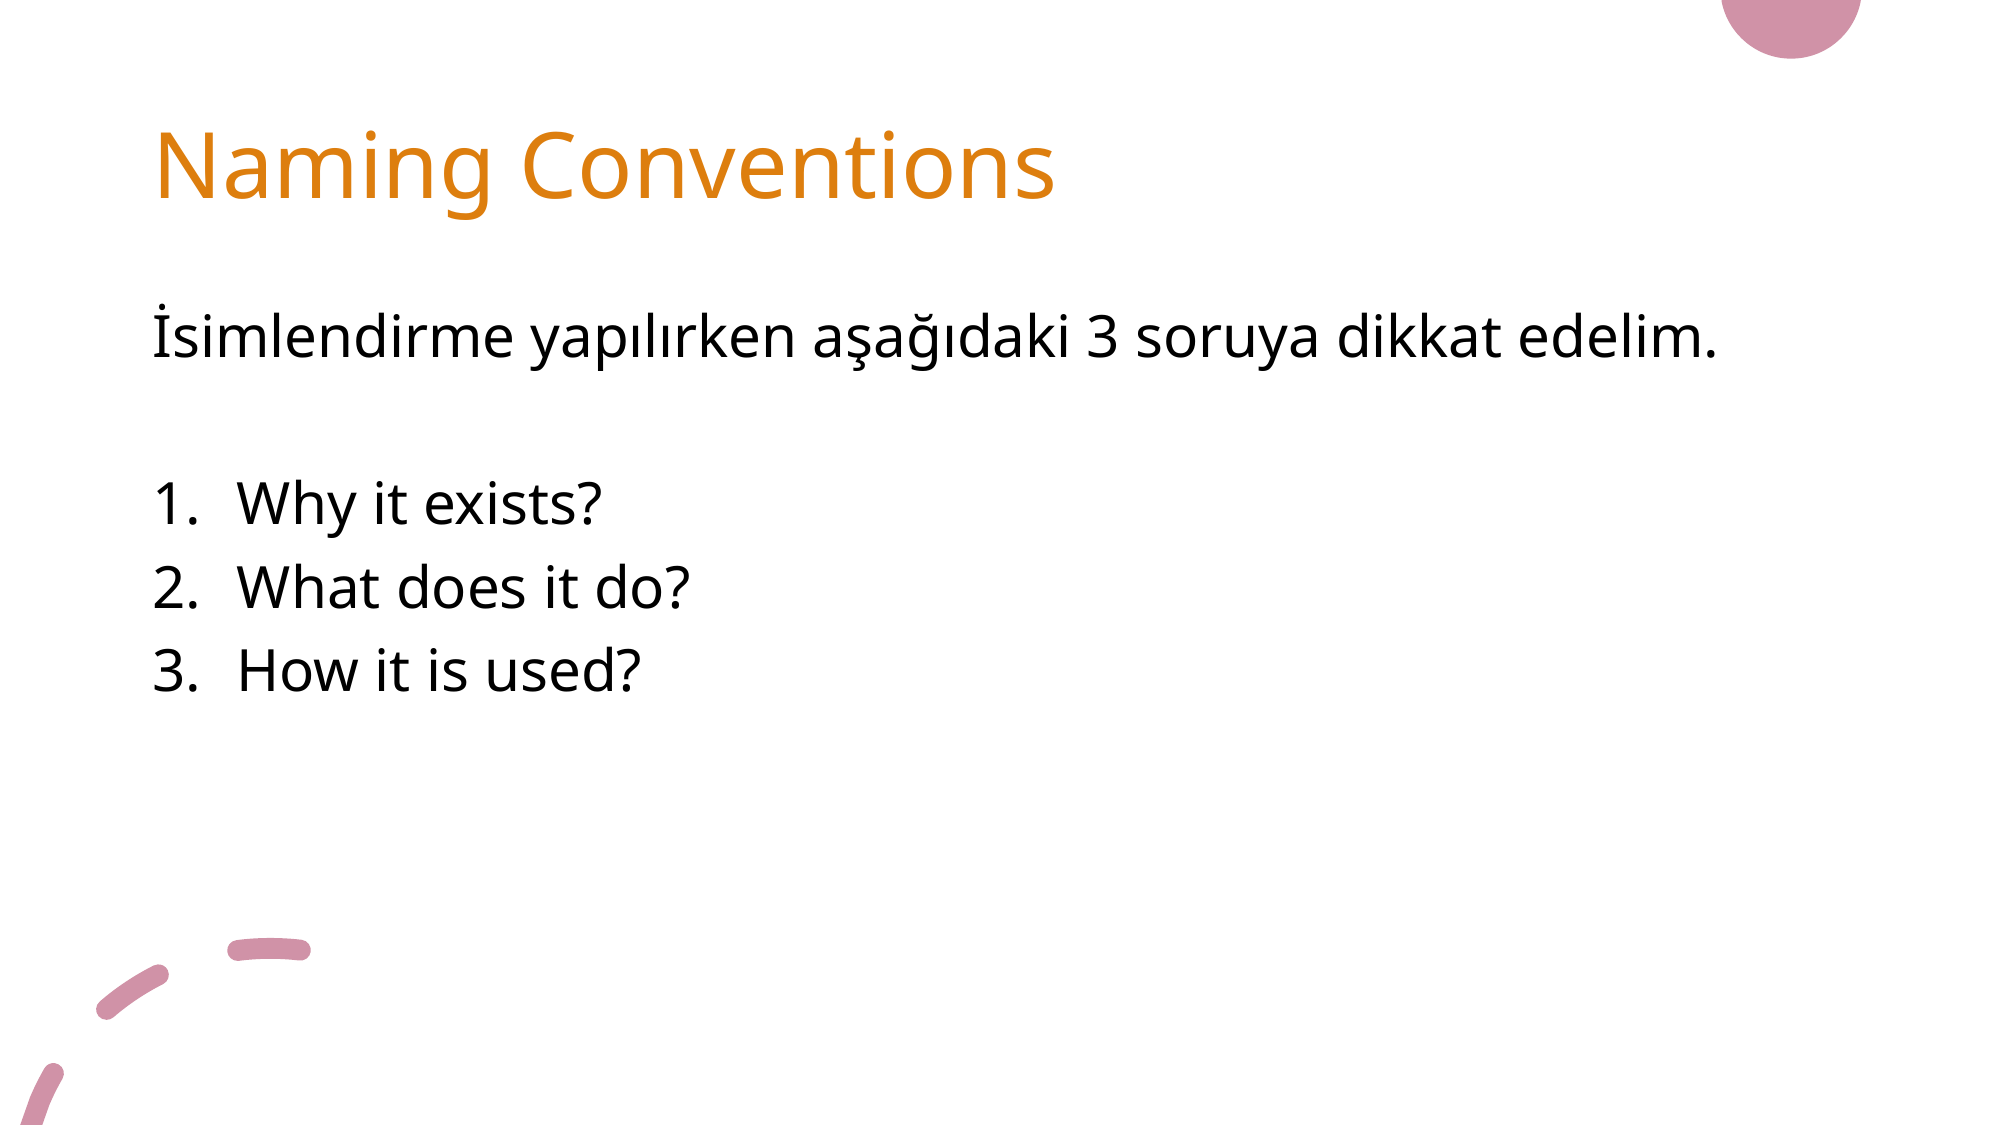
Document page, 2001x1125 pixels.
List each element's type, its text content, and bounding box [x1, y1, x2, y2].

list İsimlendirme yapılırken aşağıdaki 3 soruya dikkat edelim. Why it exists? What does it do? How it is used? [137, 299, 1863, 933]
title Naming Conventions [137, 59, 1863, 278]
